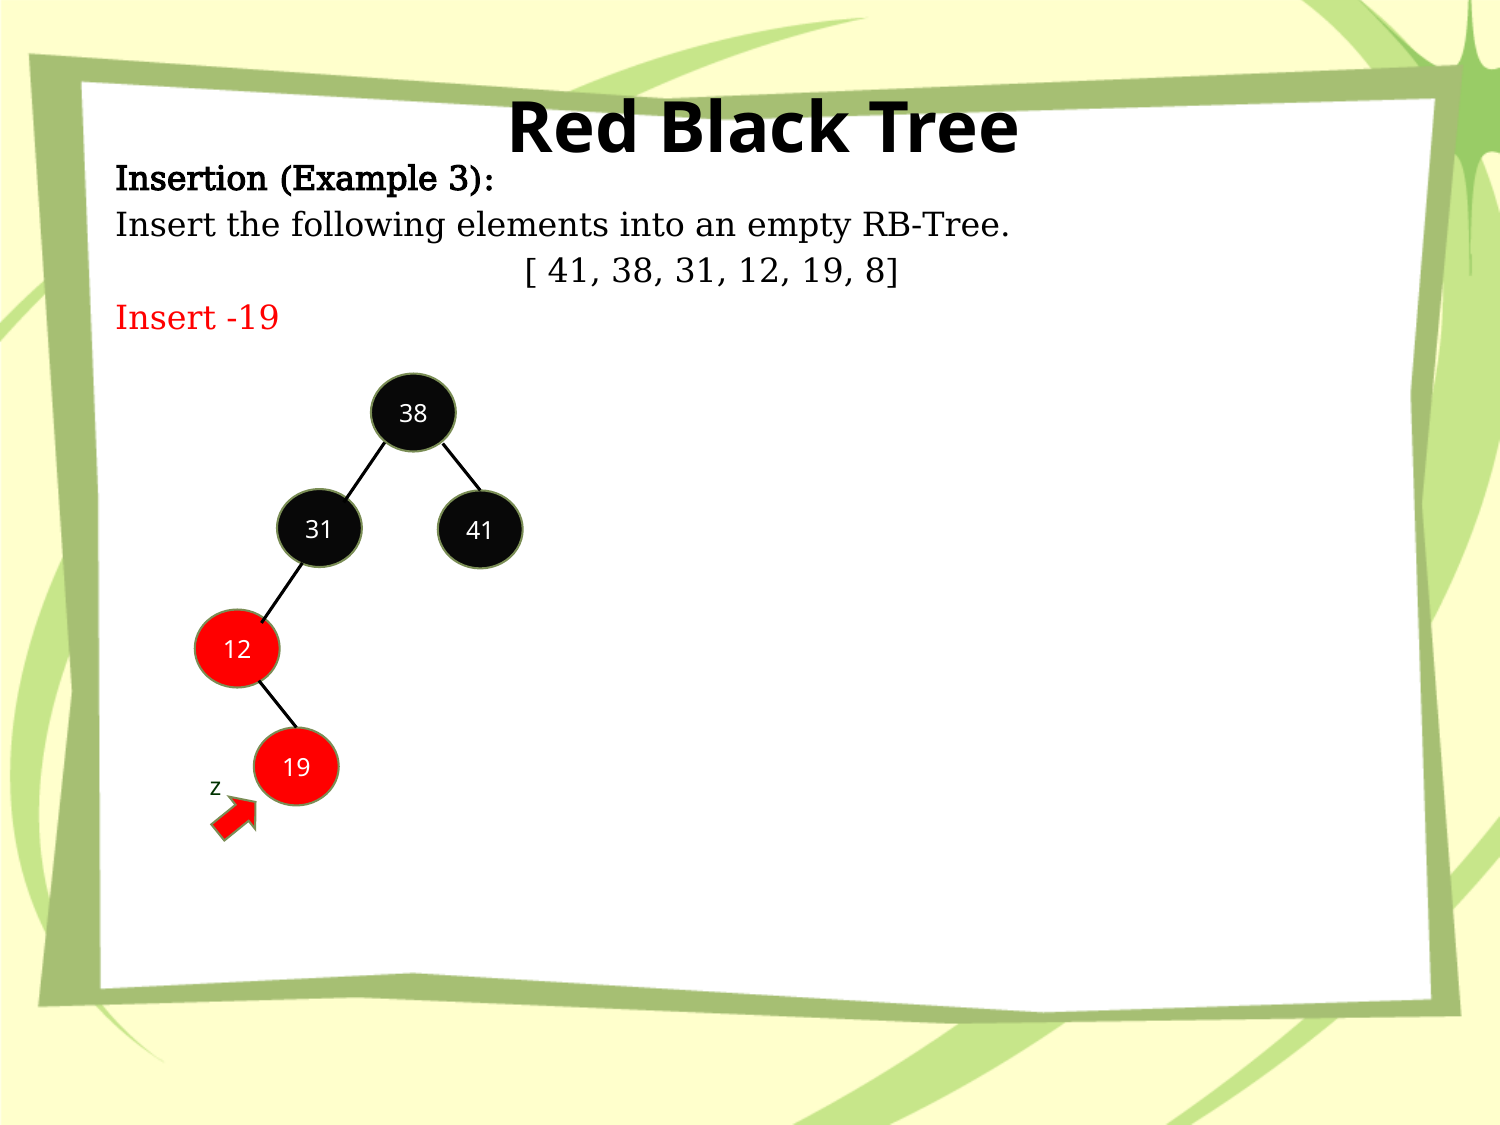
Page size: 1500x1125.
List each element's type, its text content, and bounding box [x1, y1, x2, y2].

title Red Black Tree [88, 65, 1439, 184]
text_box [194, 373, 523, 838]
text_box Insertion (Example 3): Insert the following elements into an empty RB-Tree. [ 41, 38, 31, 12, 19, 8] Insert -19 [100, 148, 1324, 350]
picture [0, 0, 1500, 1125]
